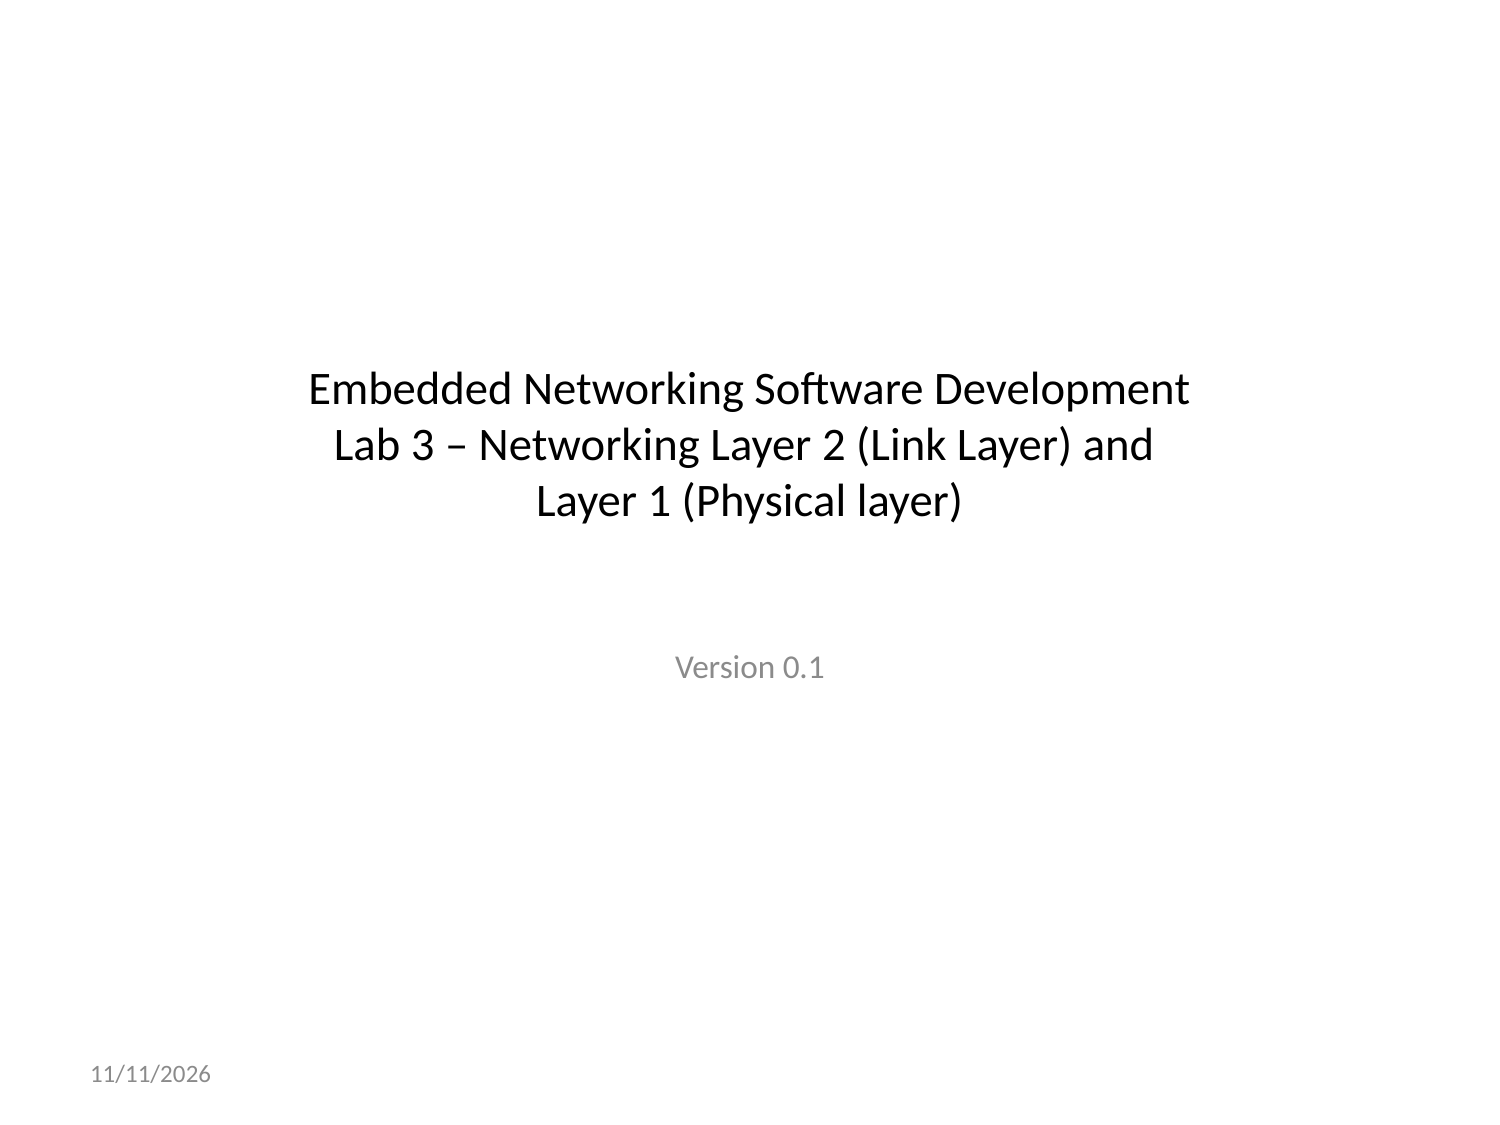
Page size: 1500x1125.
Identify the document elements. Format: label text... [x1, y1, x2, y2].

subtitle Version 0.1 [225, 637, 1275, 925]
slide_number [75, 1042, 313, 1103]
title Embedded Networking Software Development Lab 3 – Networking Layer 2 (Link Layer) and Layer 1 (Physical layer) [112, 349, 1388, 591]
